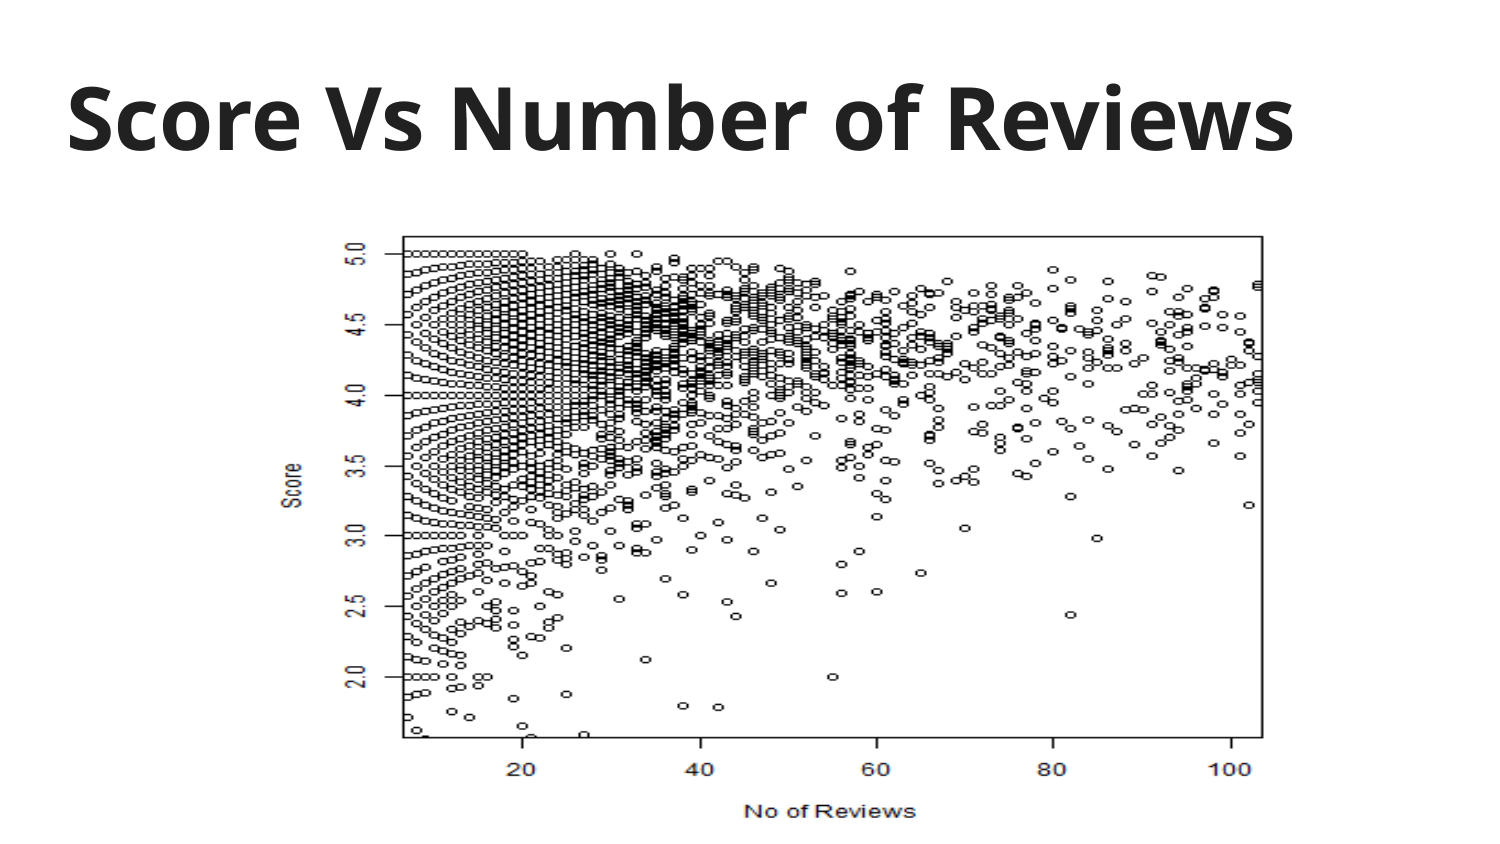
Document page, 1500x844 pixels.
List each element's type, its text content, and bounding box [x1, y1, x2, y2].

title Score Vs Number of Reviews [51, 48, 1449, 180]
picture [272, 214, 1330, 844]
